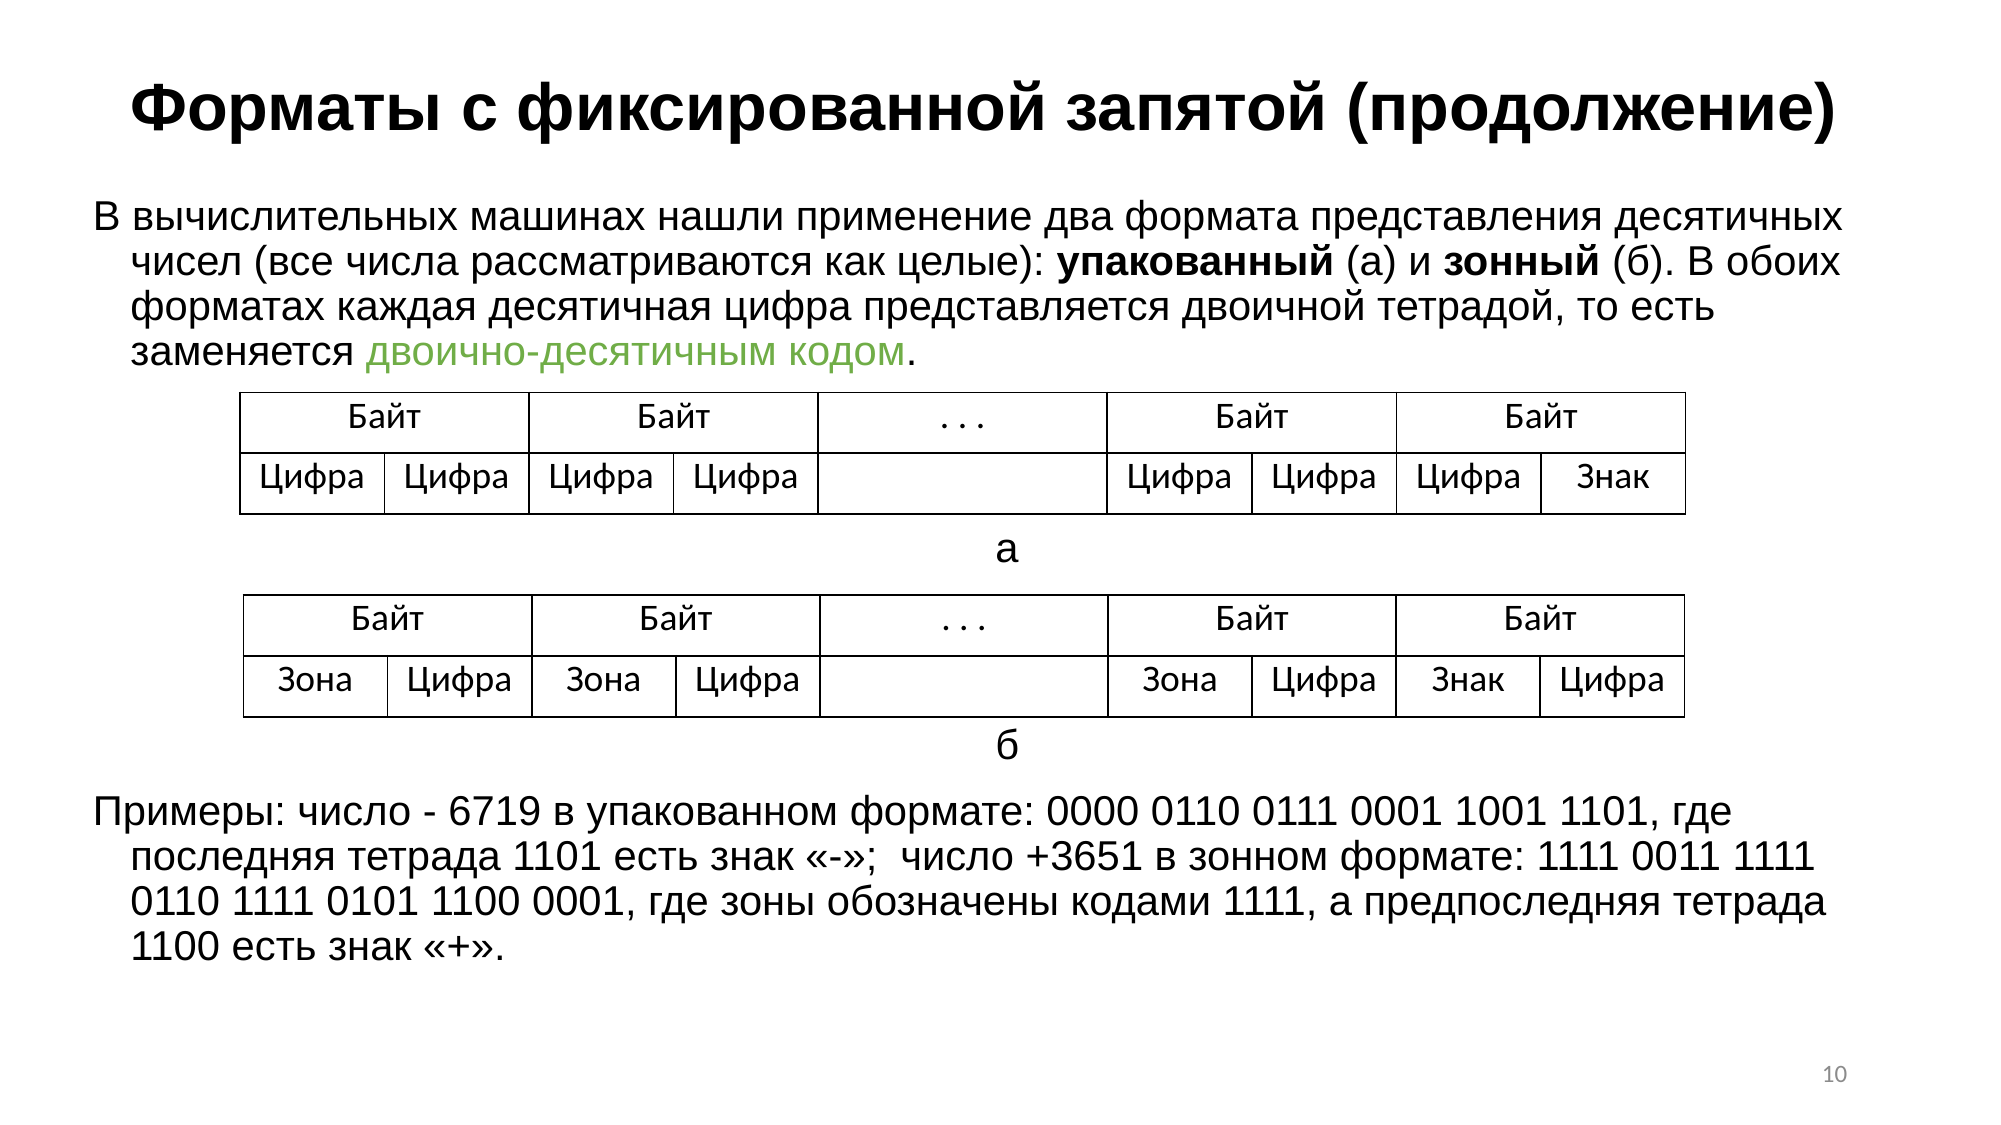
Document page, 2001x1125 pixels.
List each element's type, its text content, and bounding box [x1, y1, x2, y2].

title Форматы с фиксированной запятой (продолжение) [37, 59, 1931, 159]
table_header Байт [1109, 596, 1395, 655]
table_header Байт [530, 393, 817, 452]
table_cell Зона [533, 657, 675, 716]
table_cell Цифра [1108, 454, 1251, 513]
table_header Байт [244, 596, 531, 655]
table_header Байт [241, 393, 528, 452]
table_cell Зона [244, 657, 387, 716]
table_cell [819, 454, 1106, 513]
table_header Байт [1108, 393, 1396, 452]
table_cell Знак [1542, 454, 1685, 513]
table_cell [821, 657, 1107, 716]
table_cell Цифра [1253, 657, 1395, 716]
table_header Байт [533, 596, 819, 655]
table_cell Цифра [1397, 454, 1540, 513]
table_cell Цифра [385, 454, 528, 513]
slide_number 10 [1412, 1059, 1863, 1103]
table_header Байт [1397, 596, 1684, 655]
table_cell Цифра [388, 657, 531, 716]
table_cell Зона [1109, 657, 1251, 716]
table_header . . . [821, 596, 1107, 655]
table_cell Цифра [530, 454, 673, 513]
table_cell Цифра [241, 454, 384, 513]
list В вычислительных машинах нашли применение два формата представления десятичных чисел (все числа рассматриваются как целые): упакованный (а) и зонный (б). В обоих форматах каждая десятичная цифра представляется двоичной тетрадой, то есть заменяется двоично-десятичным кодом. а б Примеры: число - 6719 в упакованном формате: 0000 0110 0111 0001 1001 1101, где последняя тетрада 1101 есть знак «-»; число +3651 в зонном формате: 1111 0011 1111 0110 1111 0101 1100 0001, где зоны обозначены кодами 1111, а предпоследняя тетрада 1100 есть знак «+». [77, 186, 1931, 1059]
table_header . . . [819, 393, 1106, 452]
table_cell Цифра [1541, 657, 1684, 716]
table_cell Цифра [674, 454, 817, 513]
table_cell Цифра [1253, 454, 1396, 513]
table_cell Знак [1397, 657, 1539, 716]
table_cell Цифра [677, 657, 819, 716]
table_header Байт [1397, 393, 1685, 452]
